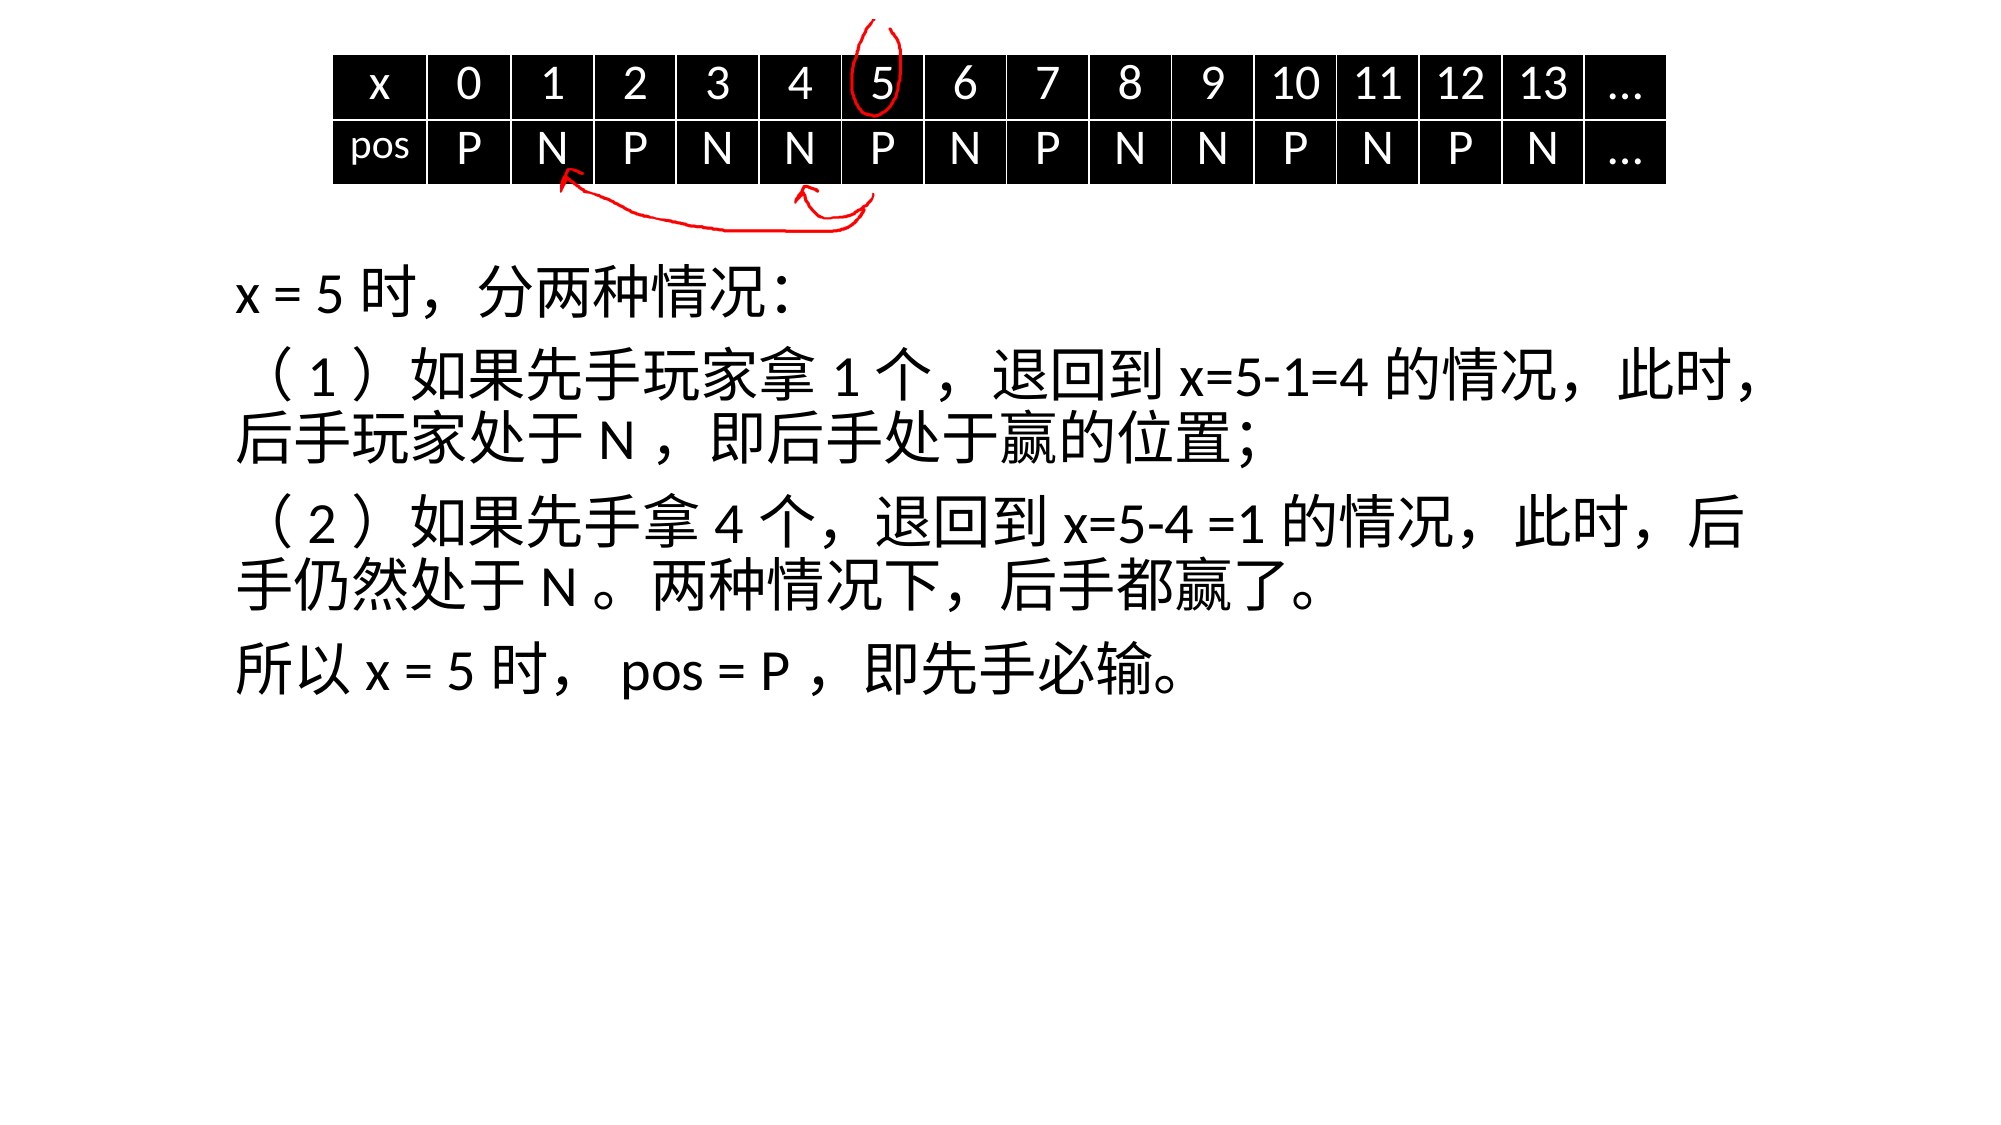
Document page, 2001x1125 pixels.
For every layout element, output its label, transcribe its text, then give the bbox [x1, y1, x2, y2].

table_header 9 [1172, 55, 1253, 119]
table_cell P [1007, 121, 1088, 184]
table_header 11 [1337, 55, 1418, 119]
table_cell N [1337, 121, 1418, 184]
table_header 7 [1007, 55, 1088, 119]
table_header 12 [1420, 55, 1501, 119]
table_cell pos [333, 121, 426, 184]
table_cell P [1420, 121, 1501, 184]
table_header 13 [1503, 55, 1583, 119]
table_header 1 [512, 55, 560, 119]
table_cell P [912, 121, 923, 184]
table_cell N [512, 121, 560, 184]
table_cell … [1585, 121, 1666, 184]
table_cell N [925, 121, 1006, 184]
table_header 5 [912, 55, 923, 119]
table_cell P [1255, 121, 1336, 184]
table_header 8 [1090, 55, 1171, 119]
table_cell N [1172, 121, 1253, 184]
picture [560, 19, 912, 243]
list x = 5时，分两种情况： （1）如果先手玩家拿1个，退回到x=5-1=4的情况，此时，后手玩家处于N，即后手处于赢的位置； （2）如果先手拿4个，退回到x=5-4 =1的情况，此时，后手仍然处于N。两种情况下，后手都赢了。 所以x = 5时，pos = P，即先手必输。 [220, 255, 1780, 916]
table_cell P [428, 121, 510, 184]
table_header 0 [428, 55, 510, 119]
table_header 10 [1255, 55, 1336, 119]
table_header x [333, 55, 426, 119]
table_cell N [1503, 121, 1583, 184]
table_cell N [1090, 121, 1171, 184]
table_header … [1585, 55, 1666, 119]
table_header 6 [925, 55, 1006, 119]
